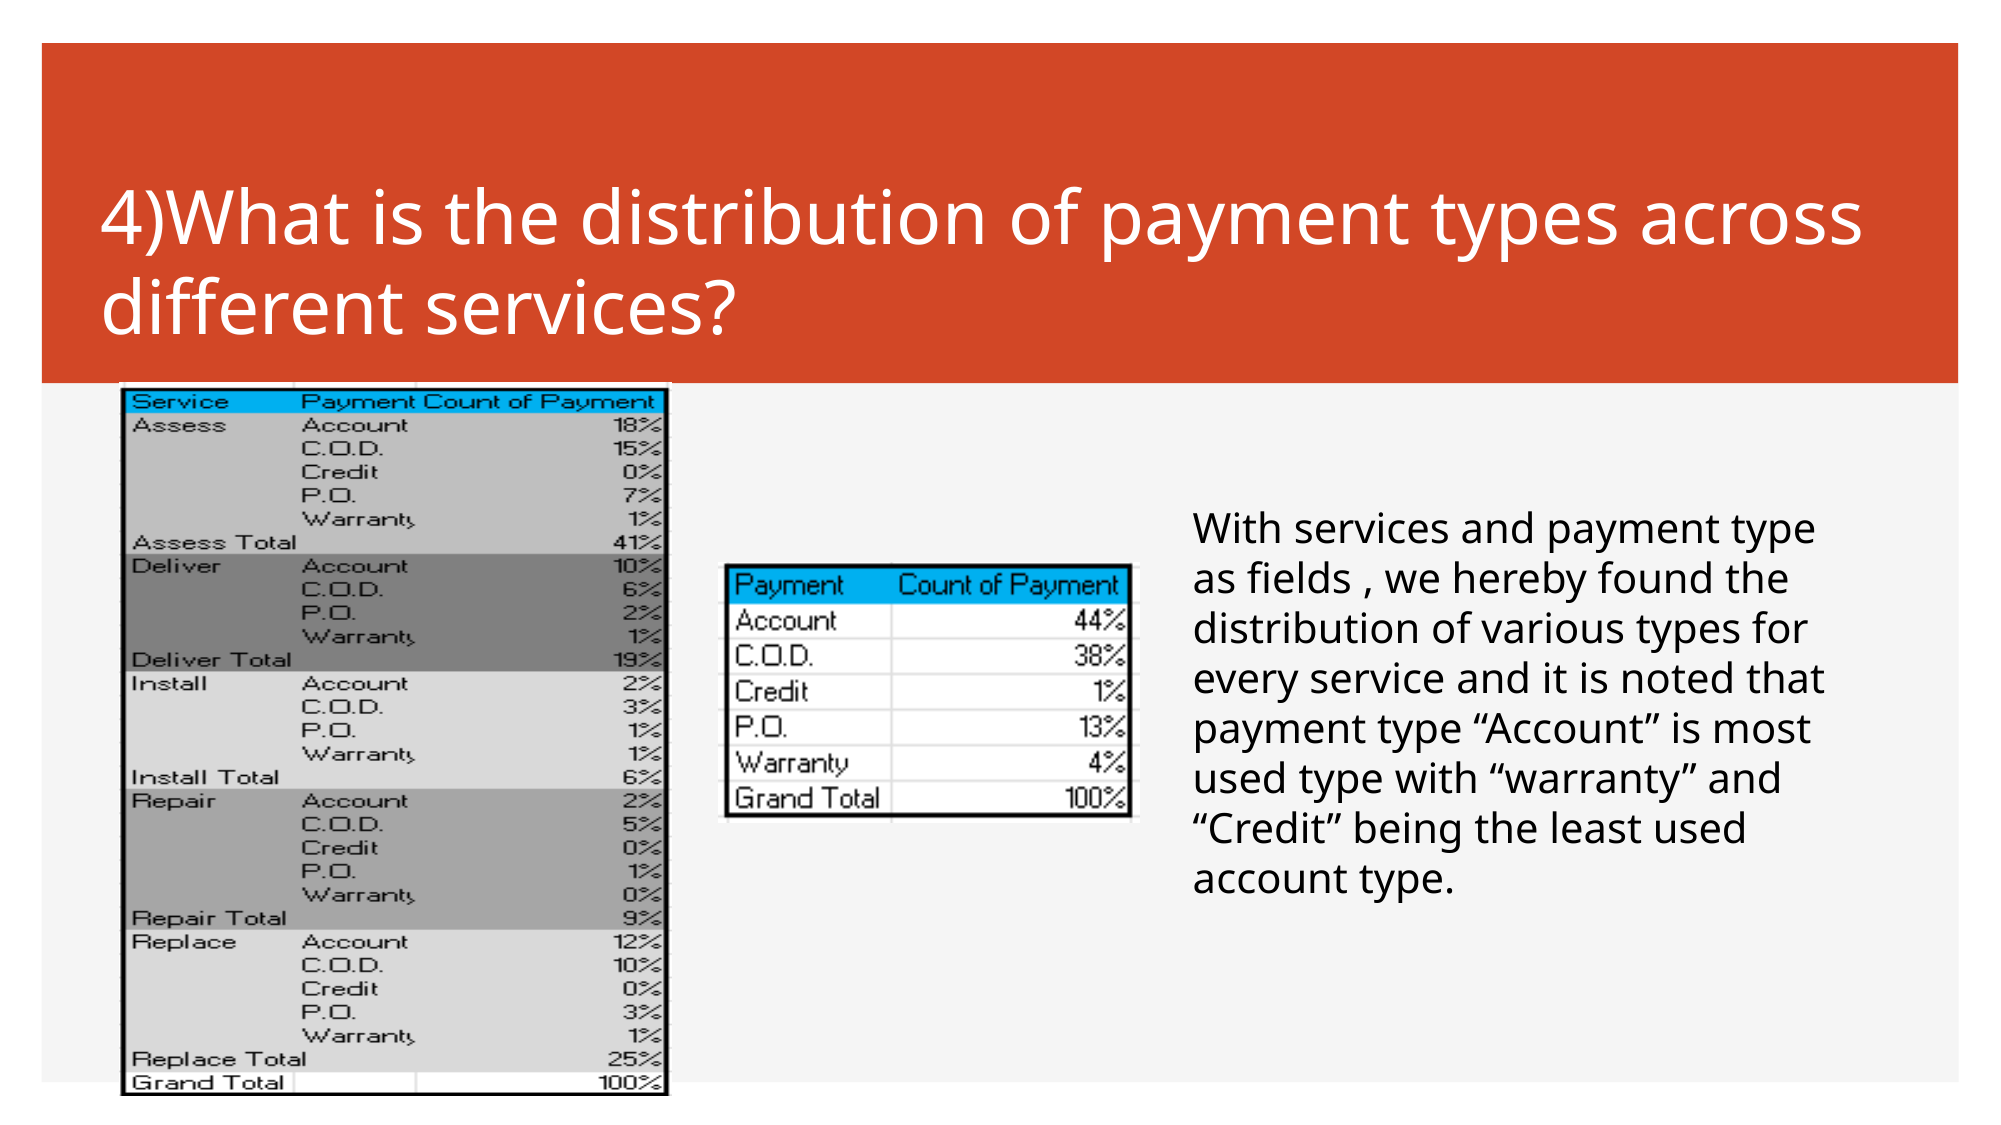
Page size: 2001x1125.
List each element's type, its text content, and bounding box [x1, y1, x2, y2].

title 4)What is the distribution of payment types across different services? [85, 85, 1942, 357]
picture [718, 562, 1140, 823]
picture [119, 382, 672, 1096]
text_box With services and payment type as fields , we hereby found the distribution of various types for every service and it is noted that payment type “Account” is most used type with “warranty” and “Credit” being the least used account type. [1177, 494, 1845, 910]
